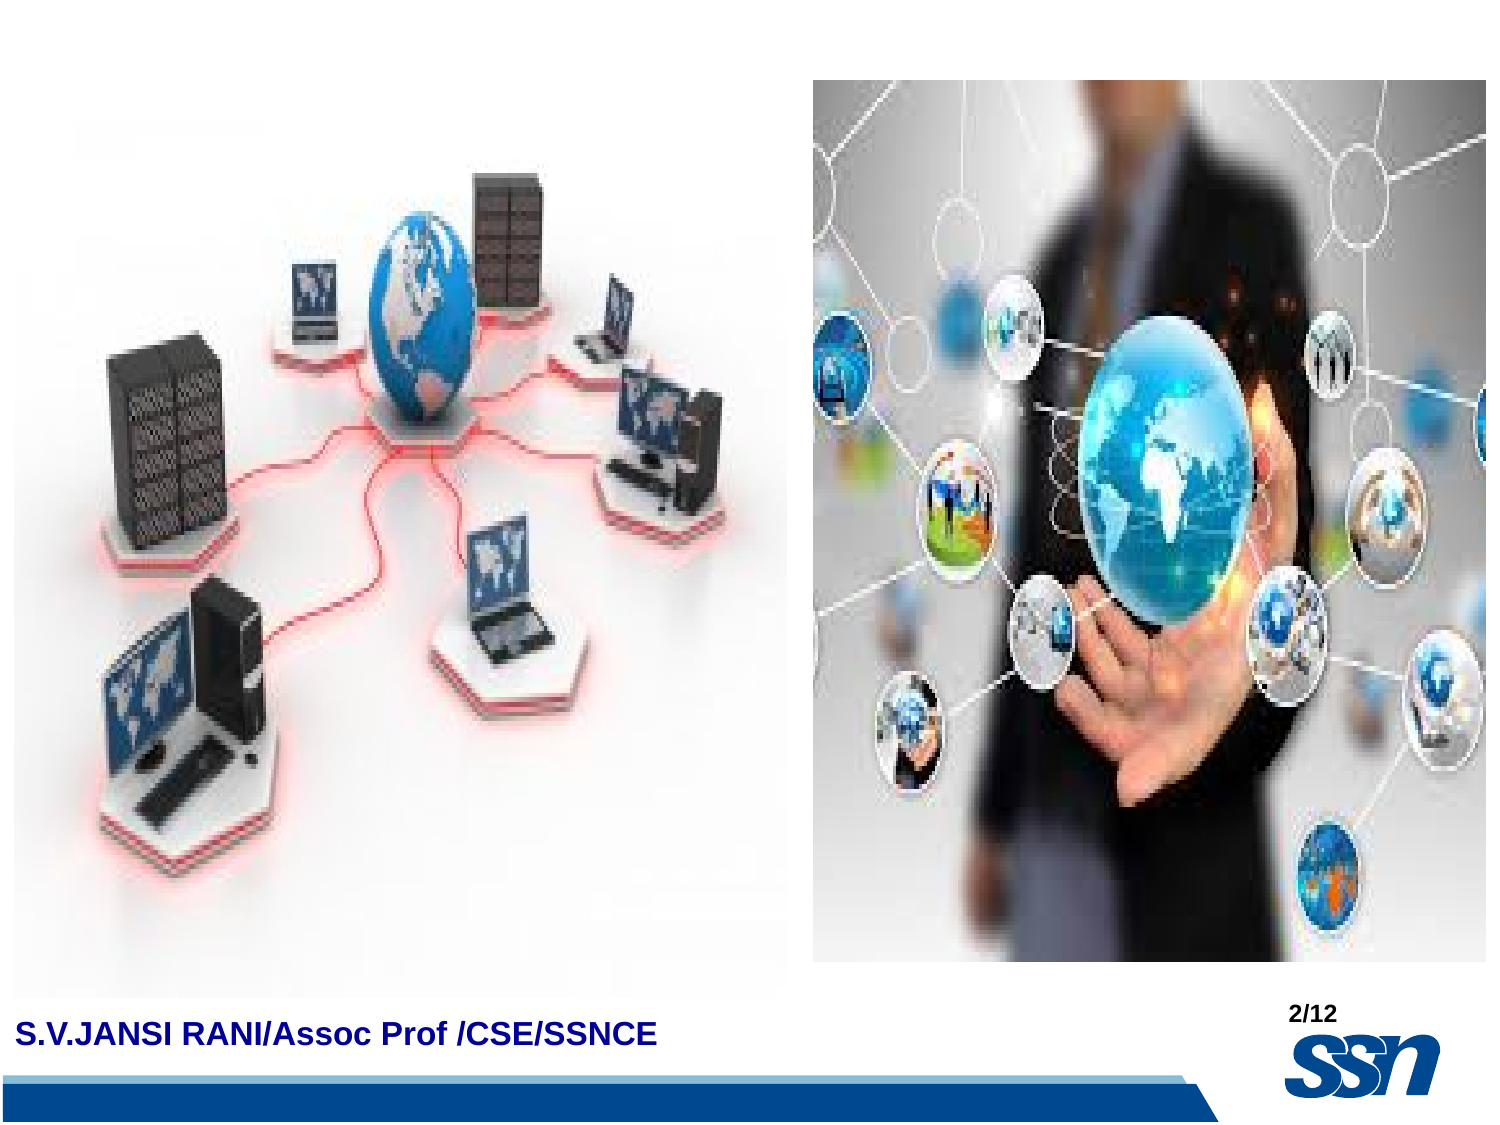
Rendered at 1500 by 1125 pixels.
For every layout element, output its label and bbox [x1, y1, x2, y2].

picture [813, 79, 1486, 962]
list [14, 44, 788, 998]
